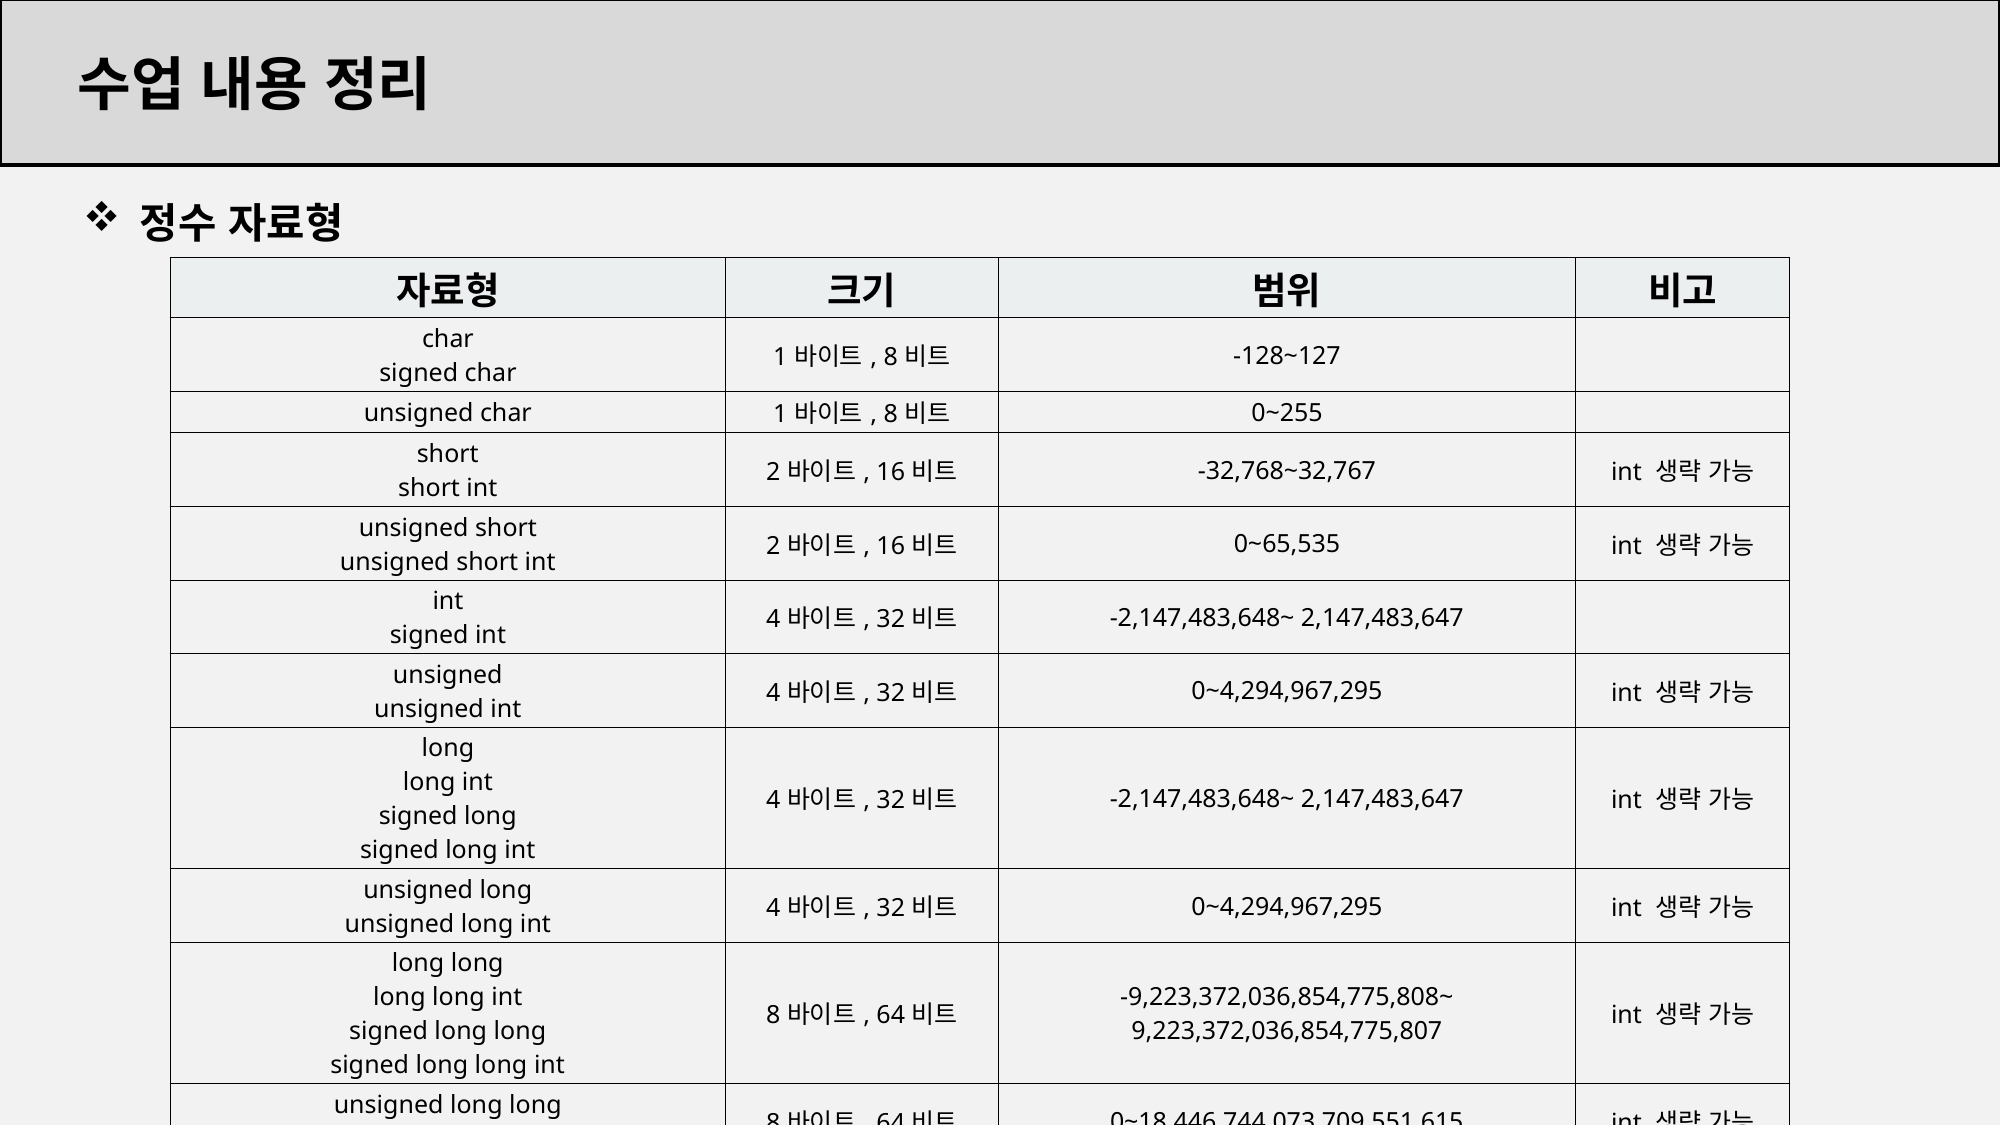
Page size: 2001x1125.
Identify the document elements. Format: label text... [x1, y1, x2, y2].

table_cell -9,223,372,036,854,775,808~ 9,223,372,036,854,775,807 [999, 943, 1575, 1083]
table_cell 0~65,535 [999, 507, 1575, 580]
table_header 크기 [726, 258, 998, 317]
table_cell int 생략 가능 [1576, 728, 1789, 868]
table_cell -128~127 [999, 318, 1575, 391]
table_cell 4바이트, 32비트 [726, 869, 998, 942]
table_cell unsigned unsigned int [171, 654, 725, 727]
table_cell 1바이트, 8비트 [726, 392, 998, 432]
table_header 자료형 [171, 258, 725, 317]
table_cell int 생략 가능 [1576, 869, 1789, 942]
table_cell -32,768~32,767 [999, 433, 1575, 506]
table_cell 2바이트, 16비트 [726, 507, 998, 580]
table_cell 0~255 [999, 392, 1575, 432]
table_cell unsigned char [171, 392, 725, 432]
table_cell 8바이트, 64비트 [726, 1084, 998, 1125]
table_cell long long long long int signed long long signed long long int [171, 943, 725, 1083]
table_cell char signed char [171, 318, 725, 391]
table_header 범위 [999, 258, 1575, 317]
table_cell -2,147,483,648~ 2,147,483,647 [999, 581, 1575, 653]
table_cell int 생략 가능 [1576, 943, 1789, 1083]
table_cell [1576, 581, 1789, 653]
table_cell int 생략 가능 [1576, 507, 1789, 580]
table_cell long long int signed long signed long int [171, 728, 725, 868]
table_cell short short int [171, 433, 725, 506]
table_cell [1576, 392, 1789, 432]
table_cell 0~4,294,967,295 [999, 869, 1575, 942]
table_cell unsigned long long unsigned long long int [171, 1084, 725, 1125]
table_cell unsigned long unsigned long int [171, 869, 725, 942]
text_box 정수 자료형 [68, 189, 1911, 1014]
table_cell -2,147,483,648~ 2,147,483,647 [999, 728, 1575, 868]
table_cell [1576, 318, 1789, 391]
table_cell 4바이트, 32비트 [726, 581, 998, 653]
table_cell int 생략 가능 [1576, 1084, 1789, 1125]
table_cell 8바이트, 64비트 [726, 943, 998, 1083]
table_cell int 생략 가능 [1576, 654, 1789, 727]
text_box 수업 내용 정리 [0, 0, 2000, 166]
table_cell unsigned short unsigned short int [171, 507, 725, 580]
table_cell 2바이트, 16비트 [726, 433, 998, 506]
table_cell int 생략 가능 [1576, 433, 1789, 506]
table_header 비고 [1576, 258, 1789, 317]
table_cell 4바이트, 32비트 [726, 654, 998, 727]
table_cell 4바이트, 32비트 [726, 728, 998, 868]
table_cell 0~4,294,967,295 [999, 654, 1575, 727]
table_cell 0~18,446,744,073,709,551,615 [999, 1084, 1575, 1125]
table_cell int signed int [171, 581, 725, 653]
table_cell 1바이트, 8비트 [726, 318, 998, 391]
